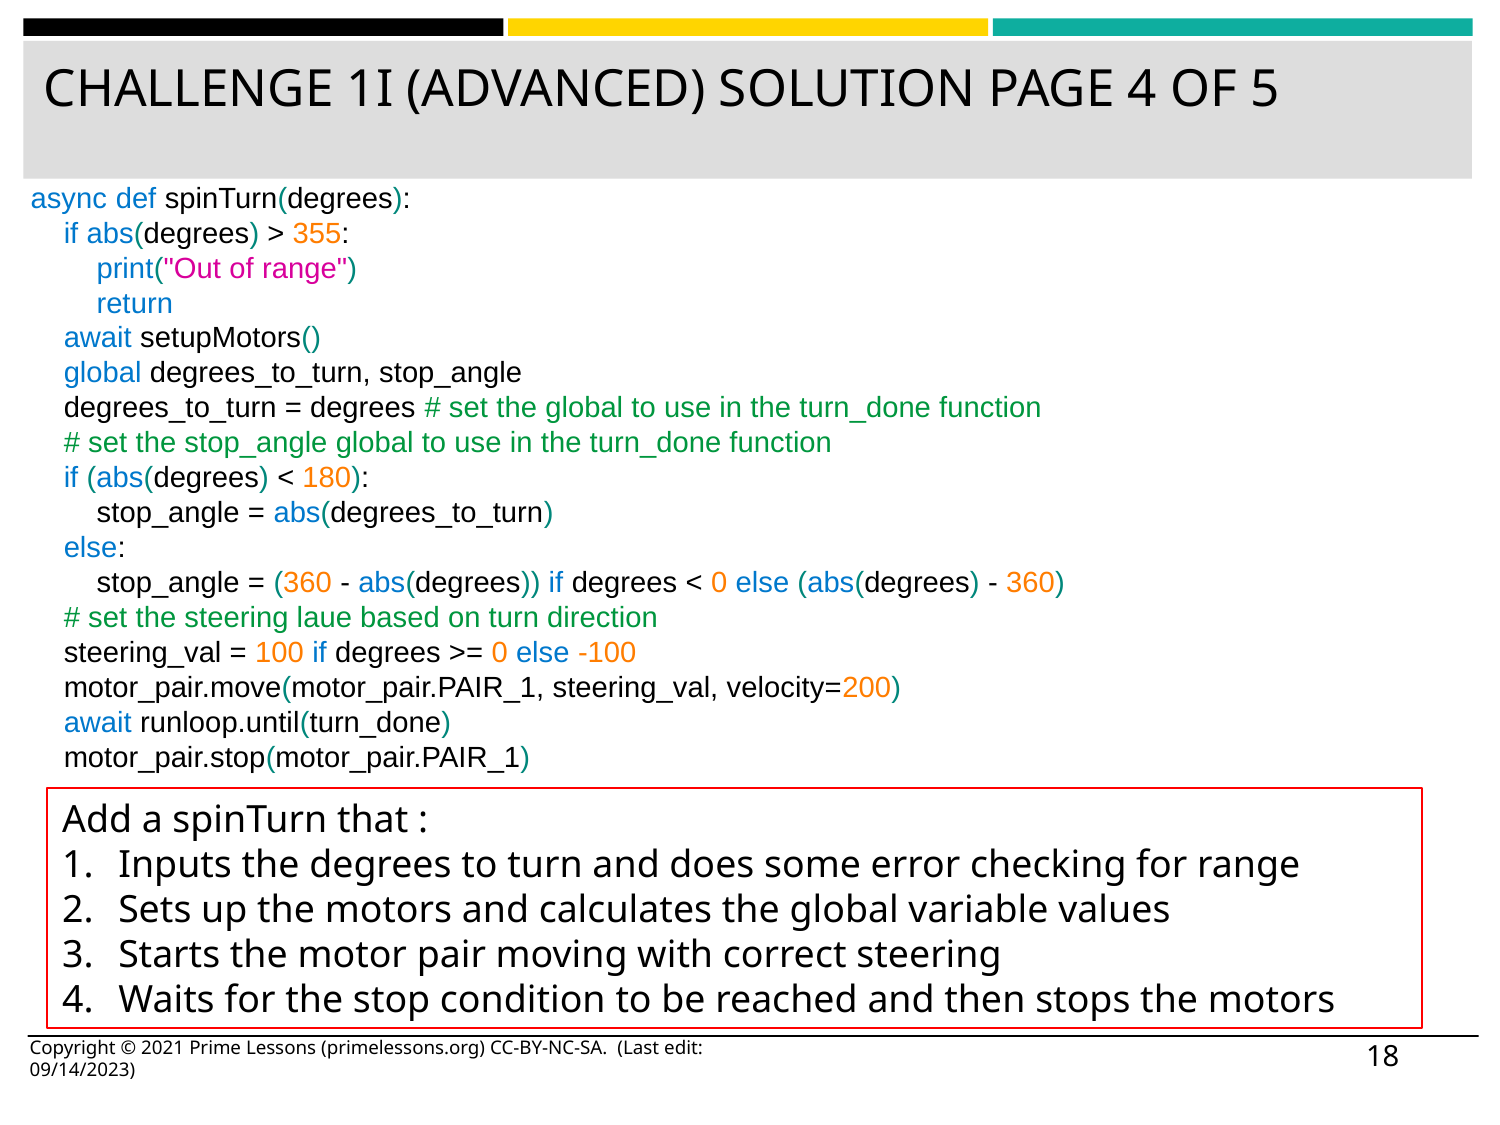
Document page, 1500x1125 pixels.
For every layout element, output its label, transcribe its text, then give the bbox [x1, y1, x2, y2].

title CHALLENGE 1I (ADVANCED) SOLUTION PAGE 4 OF 5 [28, 48, 1464, 171]
text_box async def spinTurn(degrees): if abs(degrees) > 355: print("Out of range") return await setupMotors() global degrees_to_turn, stop_angle degrees_to_turn = degrees # set the global to use in the turn_done function # set the stop_angle global to use in the turn_done function if (abs(degrees) < 180): stop_angle = abs(degrees_to_turn) else: stop_angle = (360 - abs(degrees)) if degrees < 0 else (abs(degrees) - 360) # set the steering laue based on turn direction steering_val = 100 if degrees >= 0 else -100 motor_pair.move(motor_pair.PAIR_1, steering_val, velocity=200) await runloop.until(turn_done) motor_pair.stop(motor_pair.PAIR_1) [15, 171, 1485, 781]
footer Copyright © 2021 Prime Lessons (primelessons.org) CC-BY-NC-SA. (Last edit: 09/14/2023) [14, 1027, 814, 1088]
slide_number ‹#› [1351, 1030, 1478, 1091]
text_box Add a spinTurn that : Inputs the degrees to turn and does some error checking for range Sets up the motors and calculates the global variable values Starts the motor pair moving with correct steering Waits for the stop condition to be reached and then stops the motors [47, 787, 1423, 1028]
